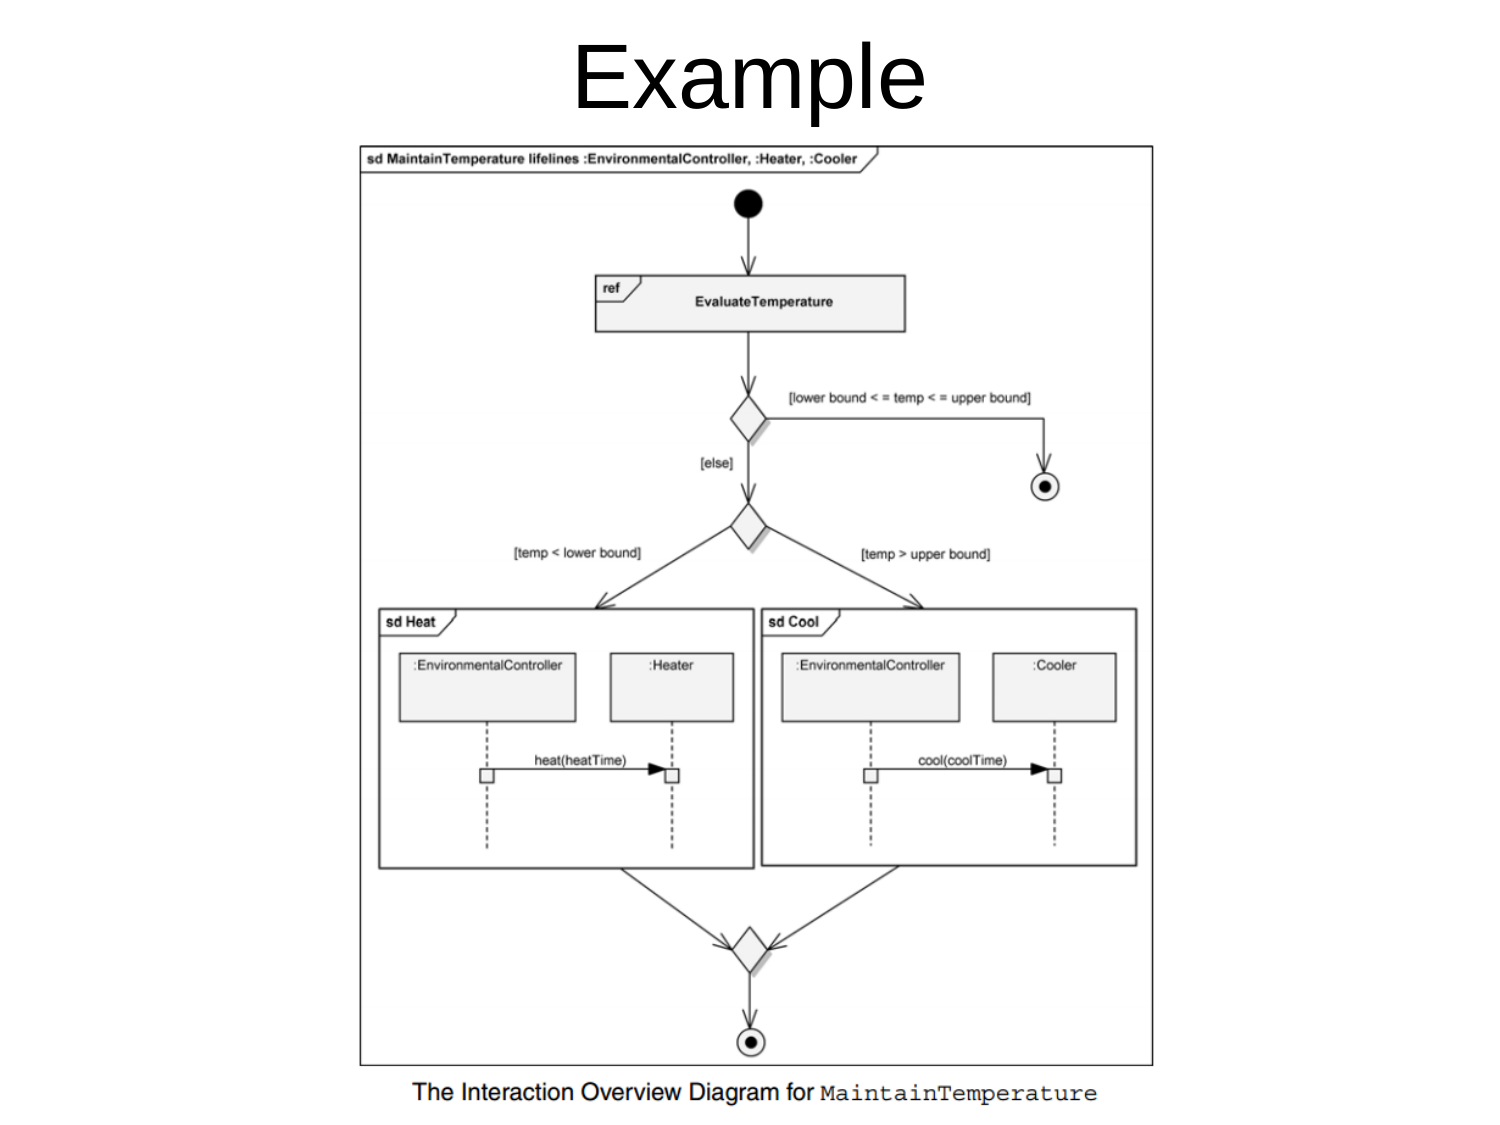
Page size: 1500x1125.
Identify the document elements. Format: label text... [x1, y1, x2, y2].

title Example [112, 0, 1388, 166]
picture [349, 137, 1168, 1110]
